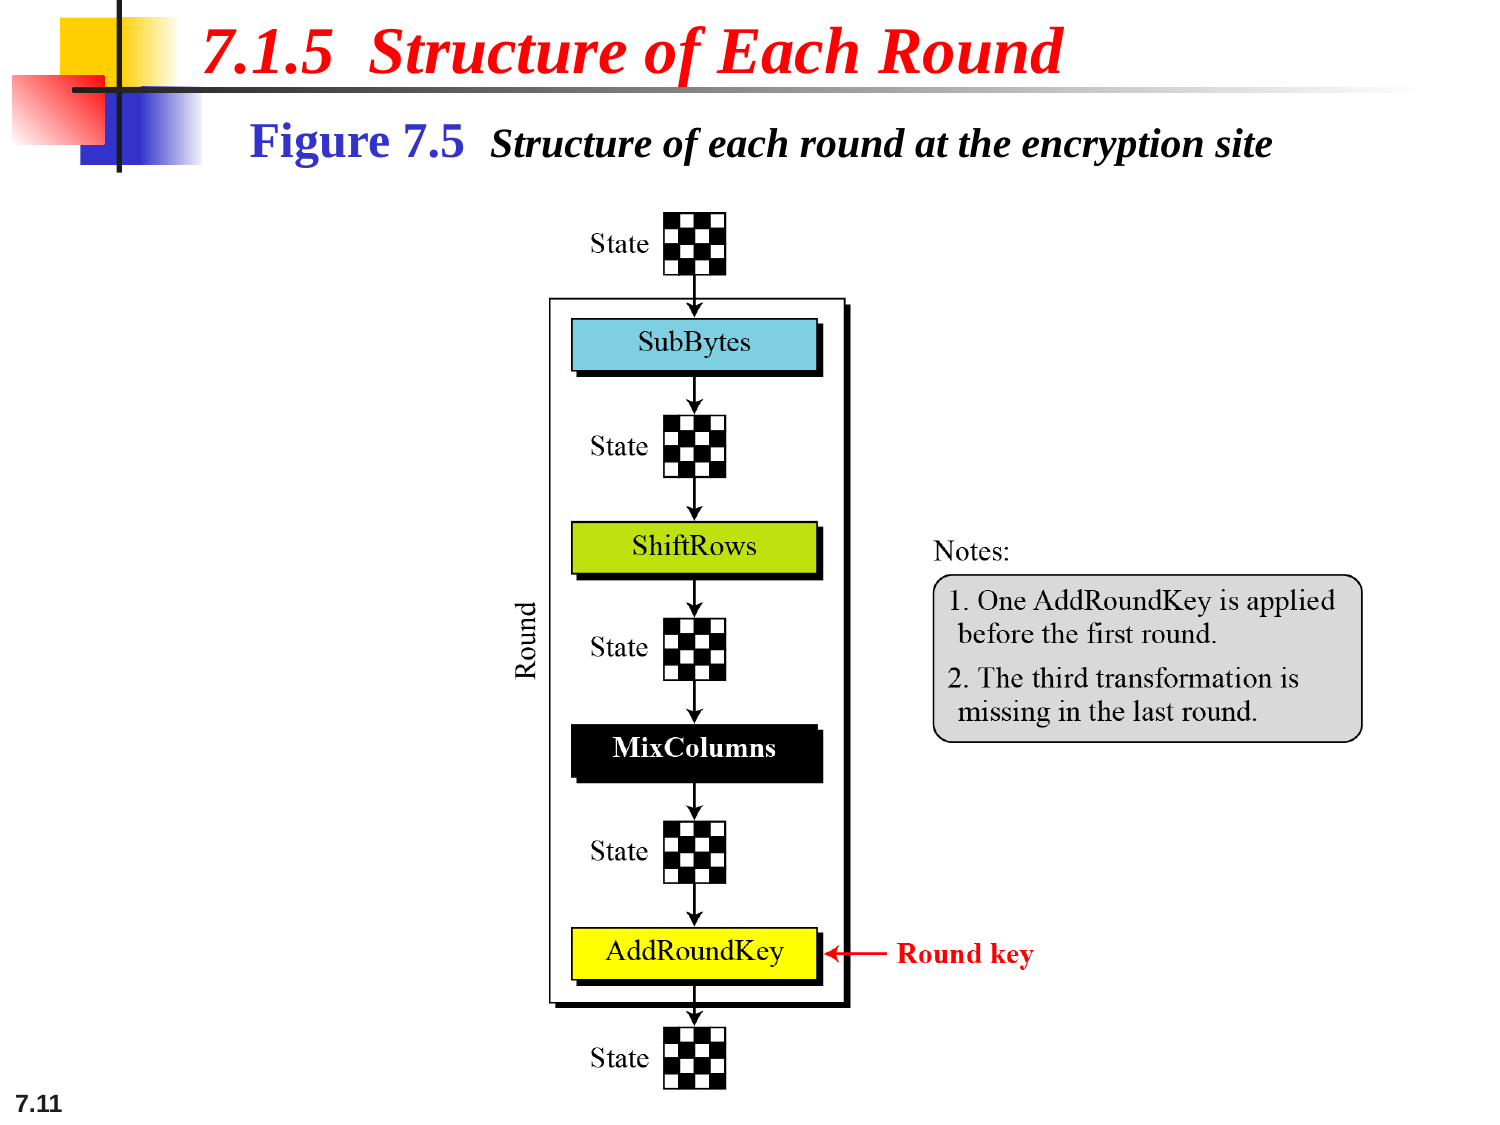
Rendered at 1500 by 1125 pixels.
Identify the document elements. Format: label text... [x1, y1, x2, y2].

text_box [141, 93, 202, 165]
picture [510, 212, 1363, 1091]
text_box [116, 93, 122, 173]
text_box [12, 75, 105, 145]
text_box [60, 17, 116, 86]
text_box [1080, 87, 1423, 93]
text_box Figure 7.5 Structure of each round at the encryption site [234, 99, 1289, 175]
text_box 7.1.5 Structure of Each Round [186, 0, 1080, 95]
slide_number 7.11 [0, 1050, 313, 1125]
text_box [122, 17, 177, 86]
text_box [116, 0, 122, 87]
text_box [72, 87, 186, 93]
text_box [122, 93, 141, 165]
text_box [80, 93, 116, 165]
